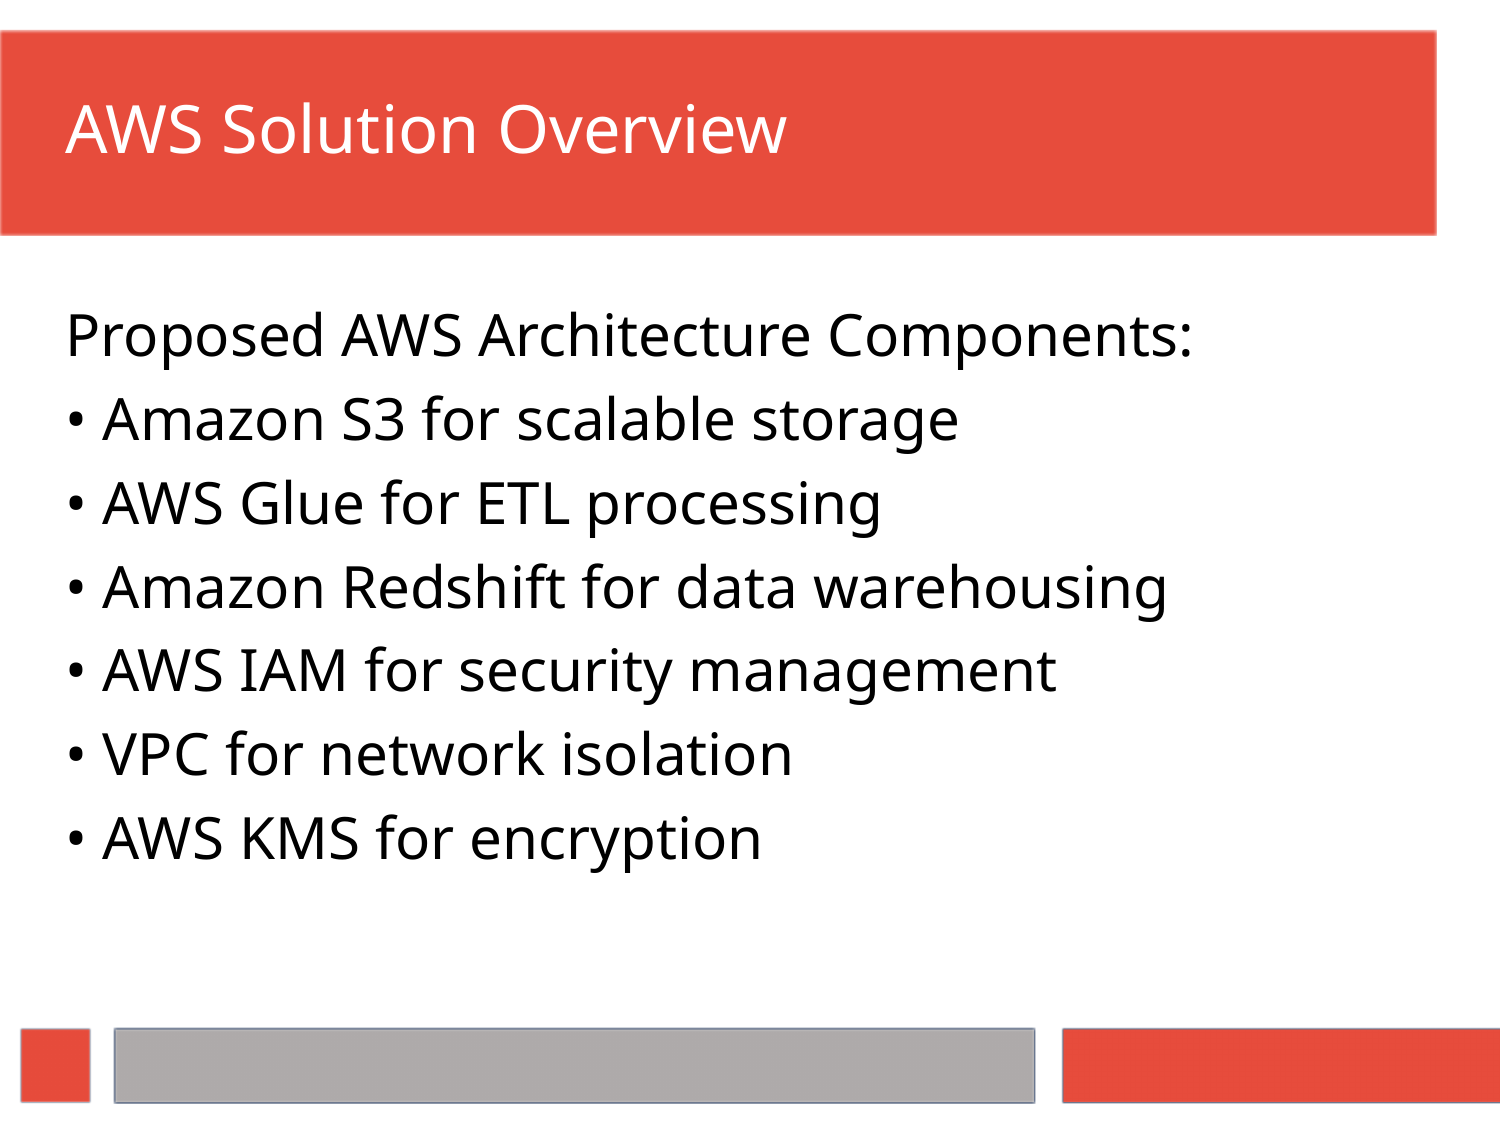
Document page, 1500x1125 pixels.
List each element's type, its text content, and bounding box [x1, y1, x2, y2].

title AWS Solution Overview [50, 60, 1329, 205]
list Proposed AWS Architecture Components: • Amazon S3 for scalable storage • AWS Glue for ETL processing • Amazon Redshift for data warehousing • AWS IAM for security management • VPC for network isolation • AWS KMS for encryption [50, 298, 1436, 1013]
